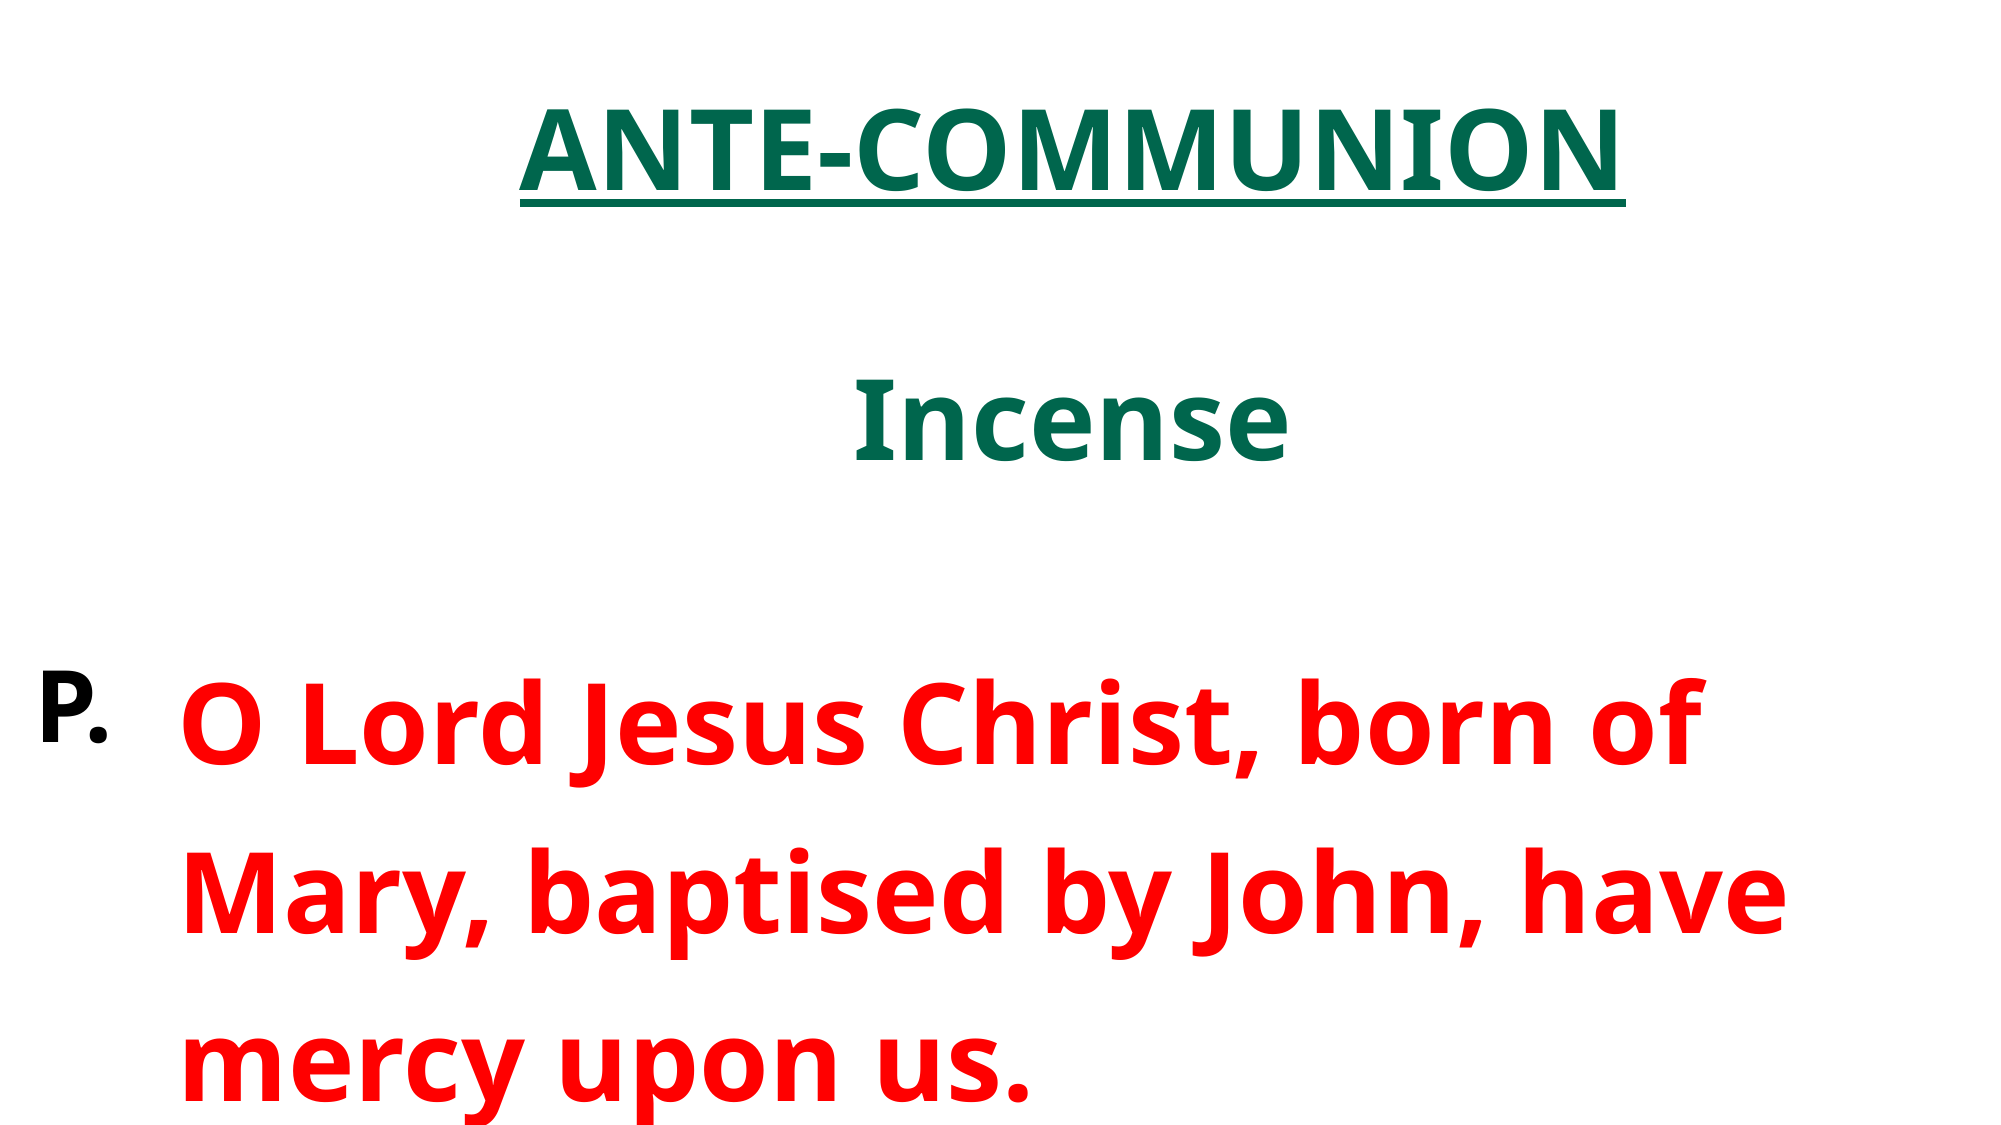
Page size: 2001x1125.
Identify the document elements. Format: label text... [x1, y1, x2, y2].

text_box ANTE-COMMUNION Incense O Lord Jesus Christ, born of Mary, baptised by John, have mercy upon us. [170, 70, 1976, 1125]
text_box P. [26, 634, 171, 770]
